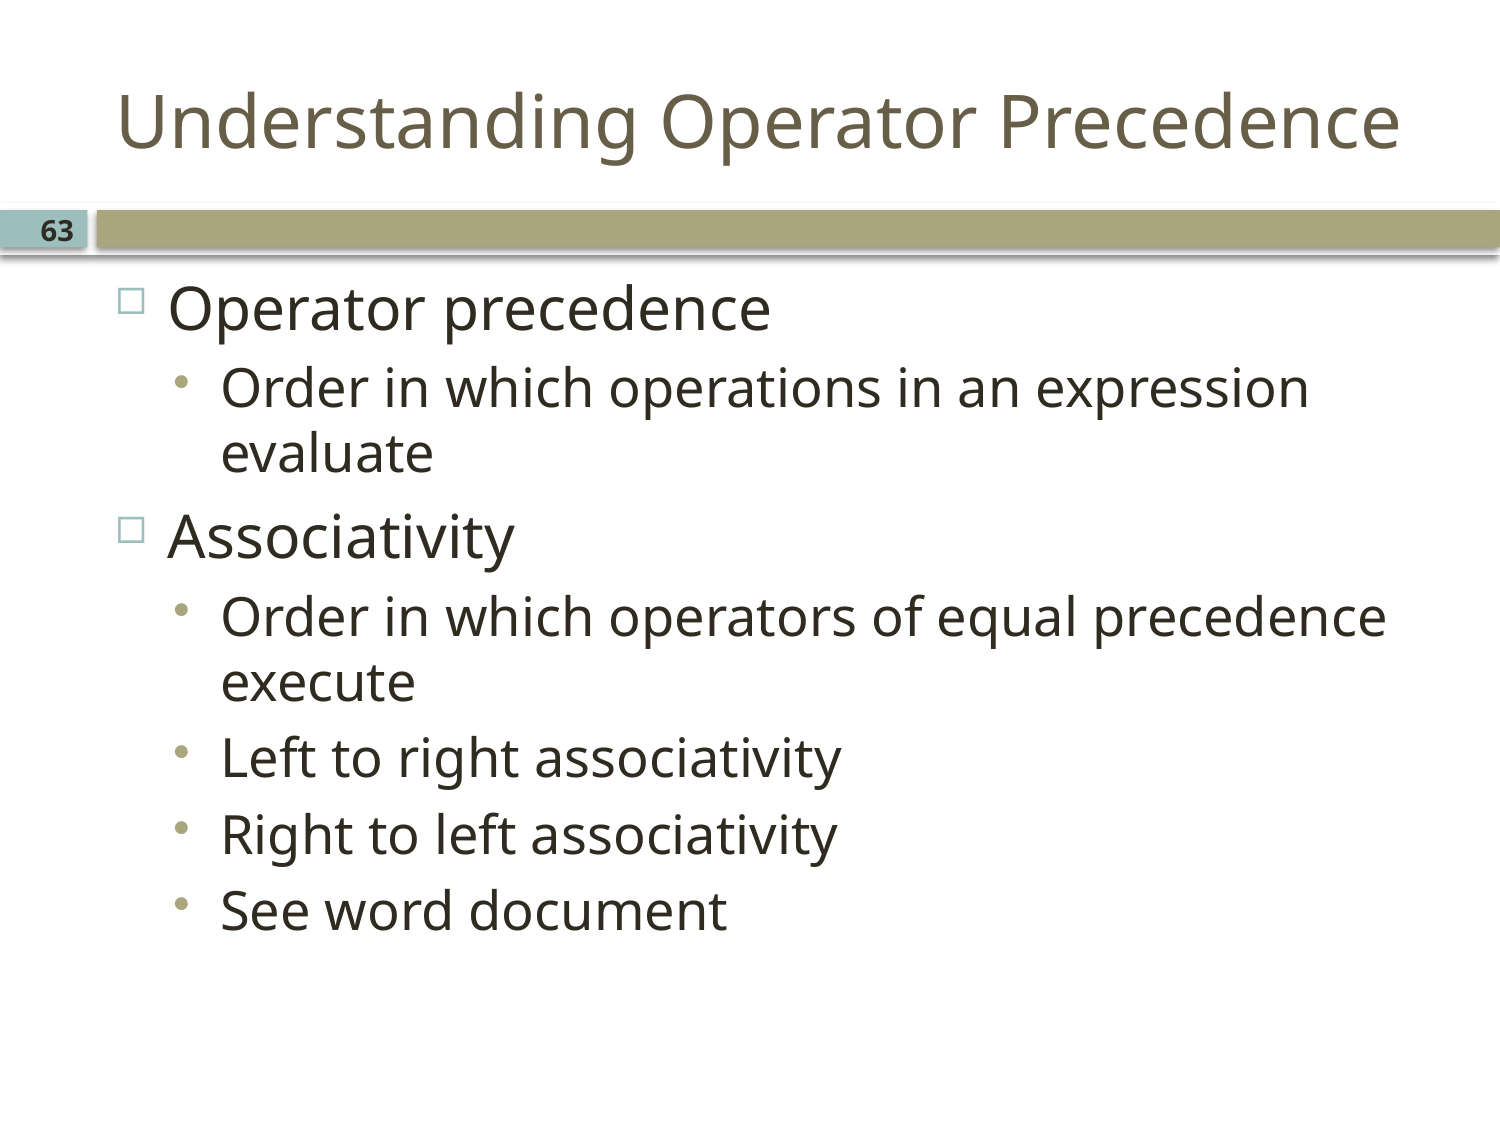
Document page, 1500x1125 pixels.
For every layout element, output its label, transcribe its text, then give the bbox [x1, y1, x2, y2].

slide_number 63 [14, 202, 101, 263]
list Operator precedence Order in which operations in an expression evaluate Associativity Order in which operators of equal precedence execute Left to right associativity Right to left associativity See word document [100, 262, 1438, 1005]
title Understanding Operator Precedence [100, 37, 1438, 200]
